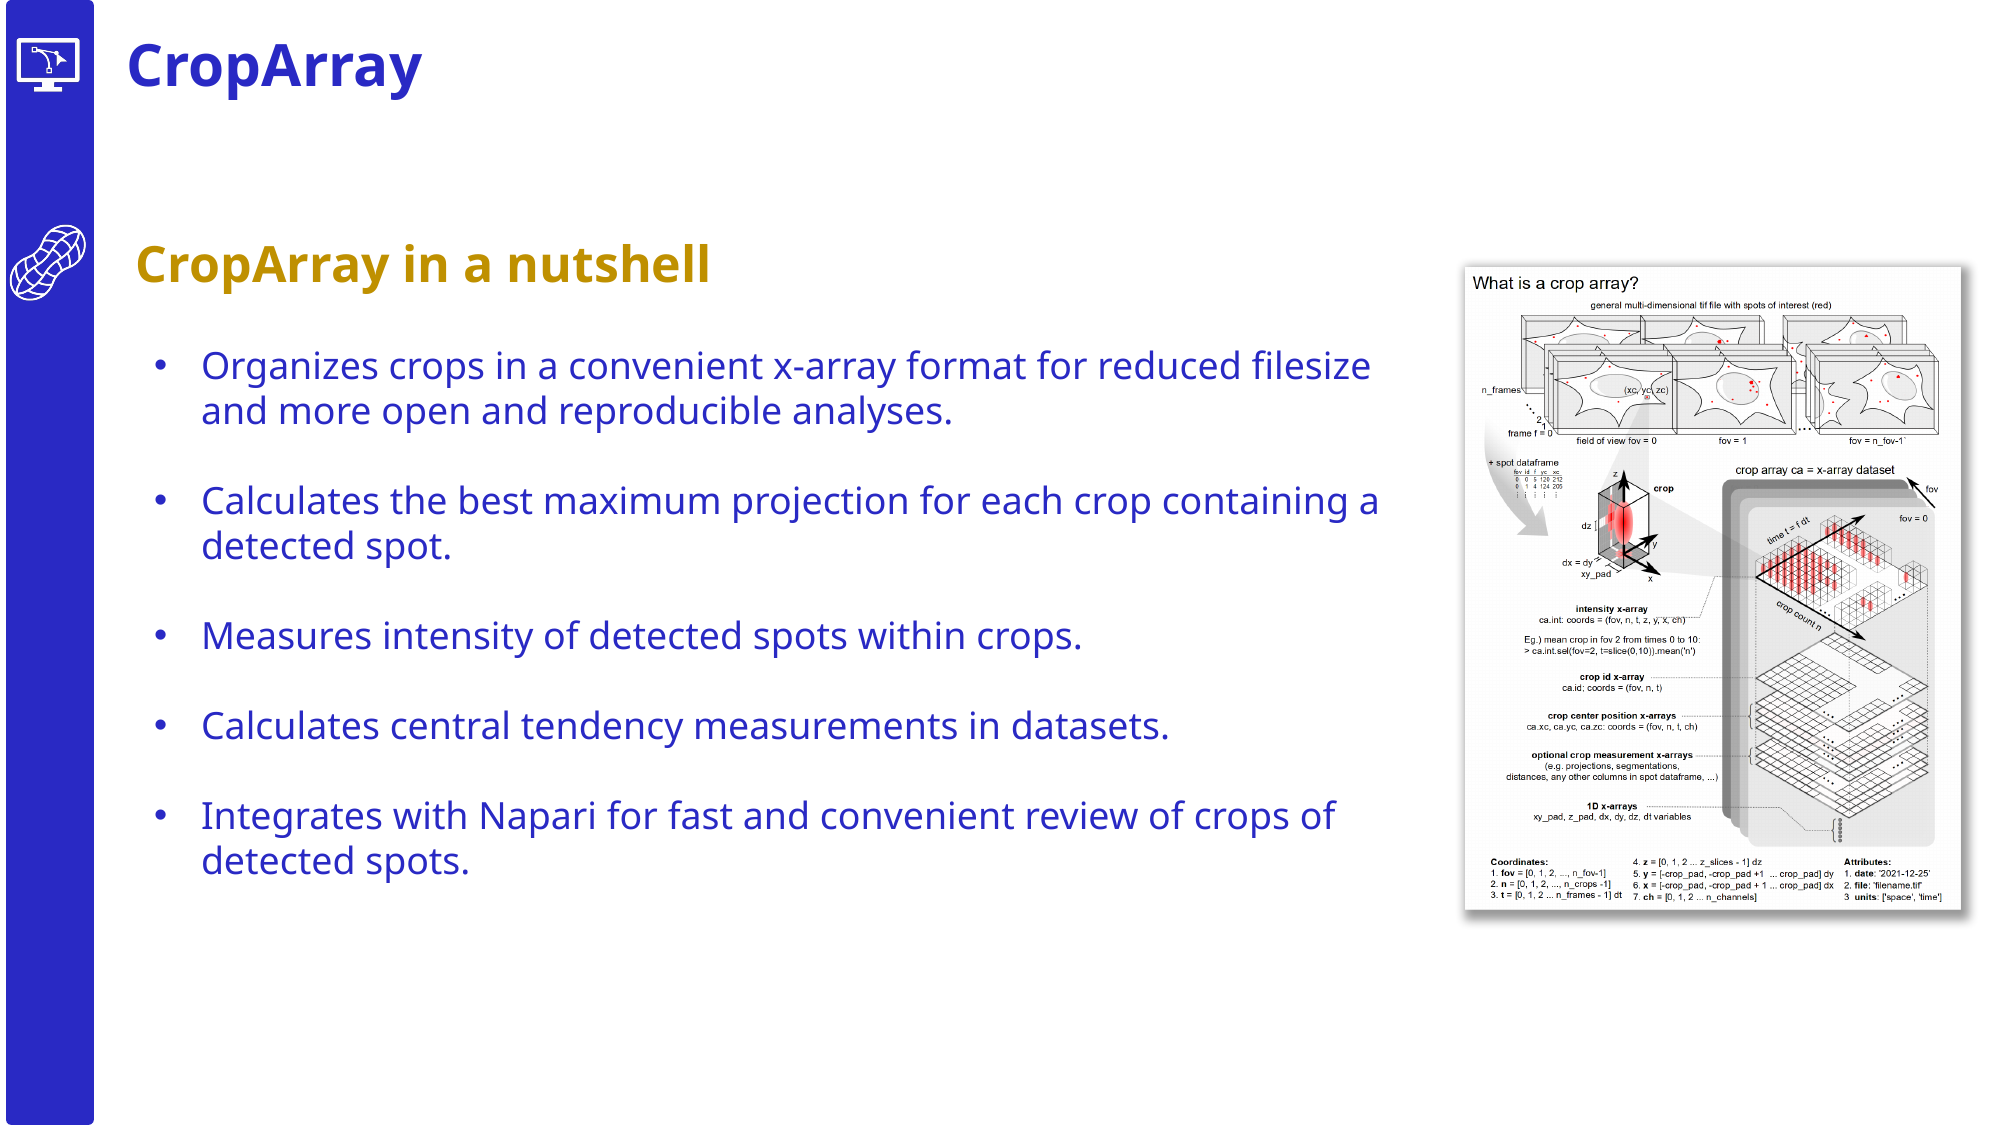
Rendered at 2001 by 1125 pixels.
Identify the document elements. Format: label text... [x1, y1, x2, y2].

picture [0, 207, 103, 318]
text_box CropArray [112, 20, 453, 106]
picture [10, 26, 86, 102]
text_box CropArray in a nutshell [121, 224, 872, 300]
text_box Organizes crops in a convenient x-array format for reduced filesize and more open and reproducible analyses. Calculates the best maximum projection for each crop containing a detected spot. Measures intensity of detected spots within crops. Calculates central tendency measurements in datasets. Integrates with Napari for fast and convenient review of crops of detected spots. [139, 334, 1420, 890]
text_box [4, 0, 95, 207]
picture [1465, 267, 1961, 910]
text_box [4, 318, 95, 1125]
